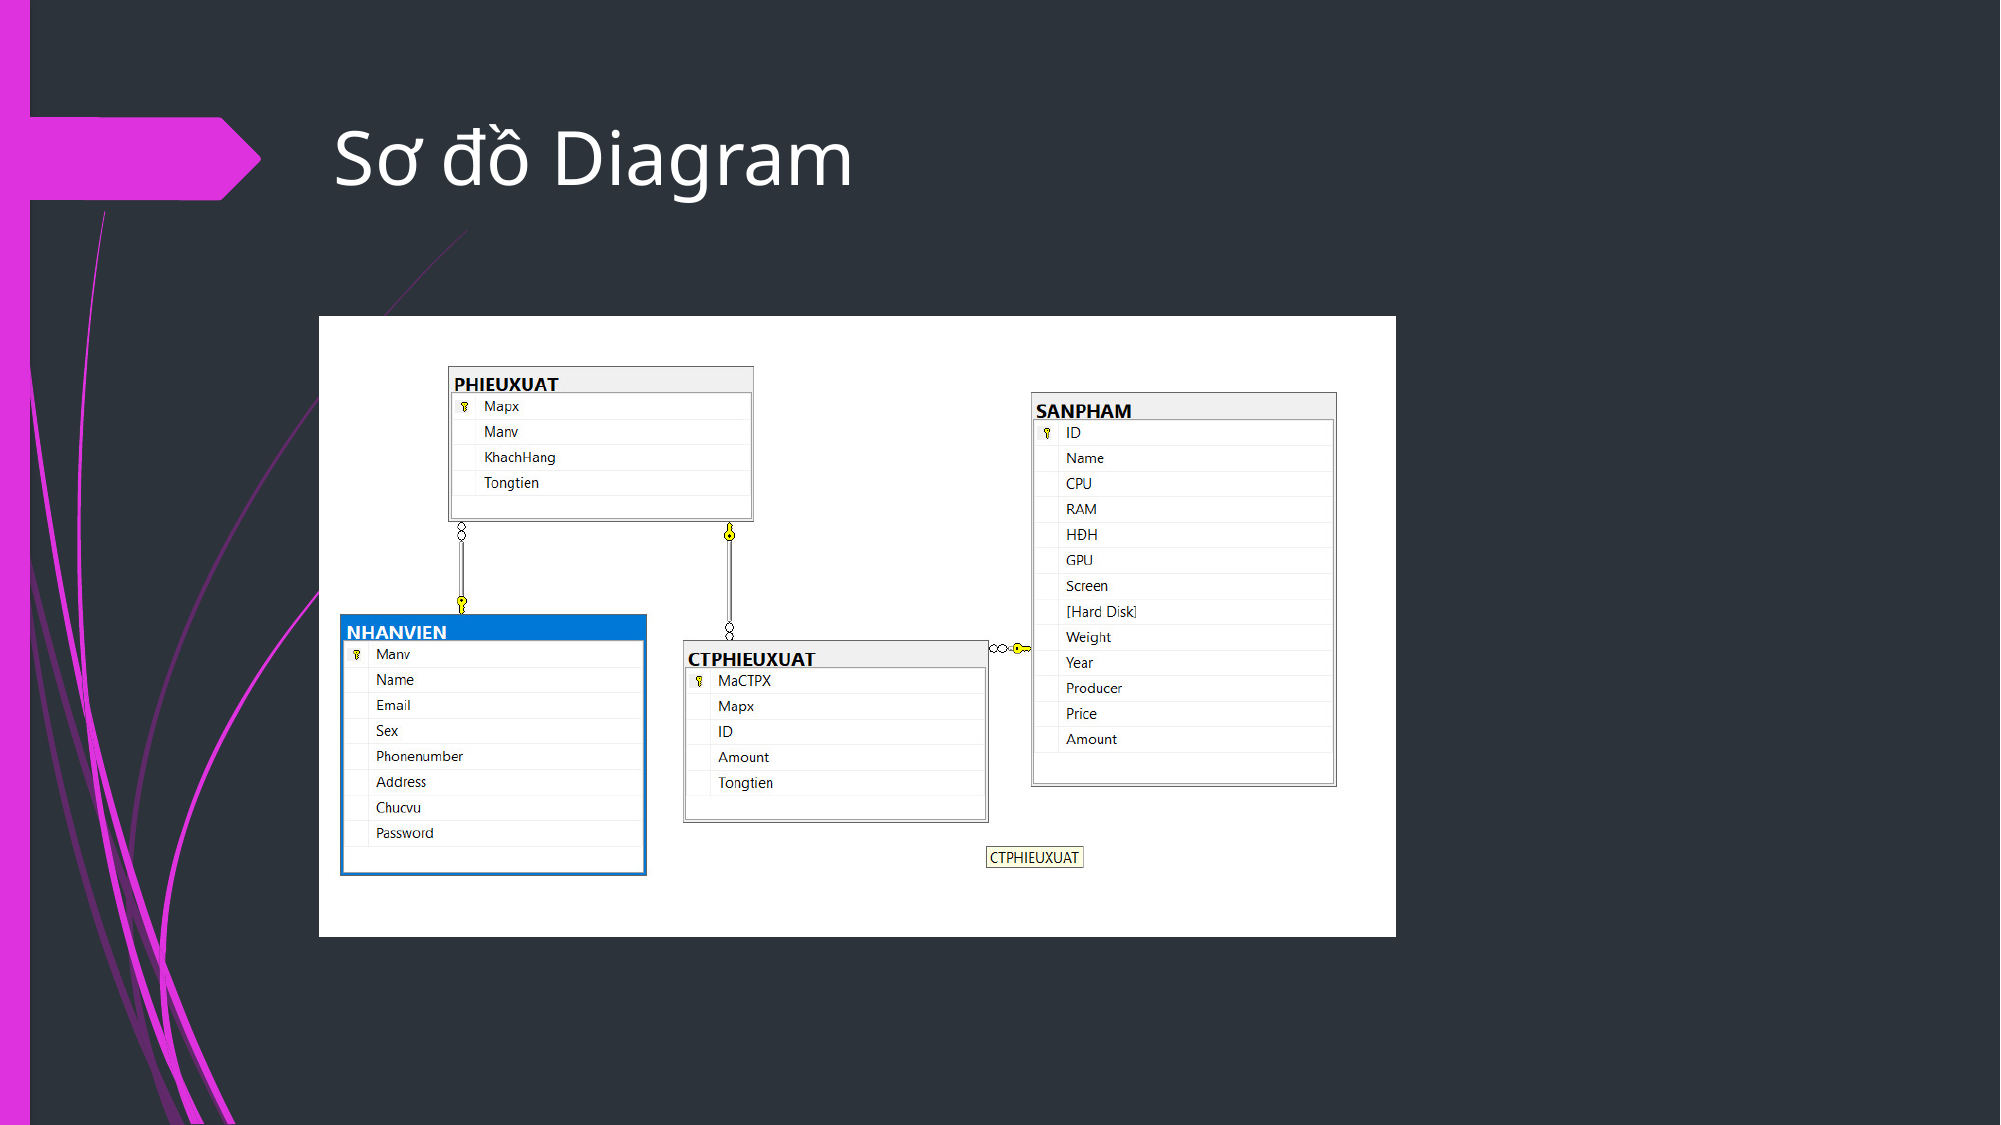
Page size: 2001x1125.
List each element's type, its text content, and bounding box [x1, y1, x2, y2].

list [318, 316, 1396, 937]
title Sơ đồ Diagram [319, 102, 1781, 238]
